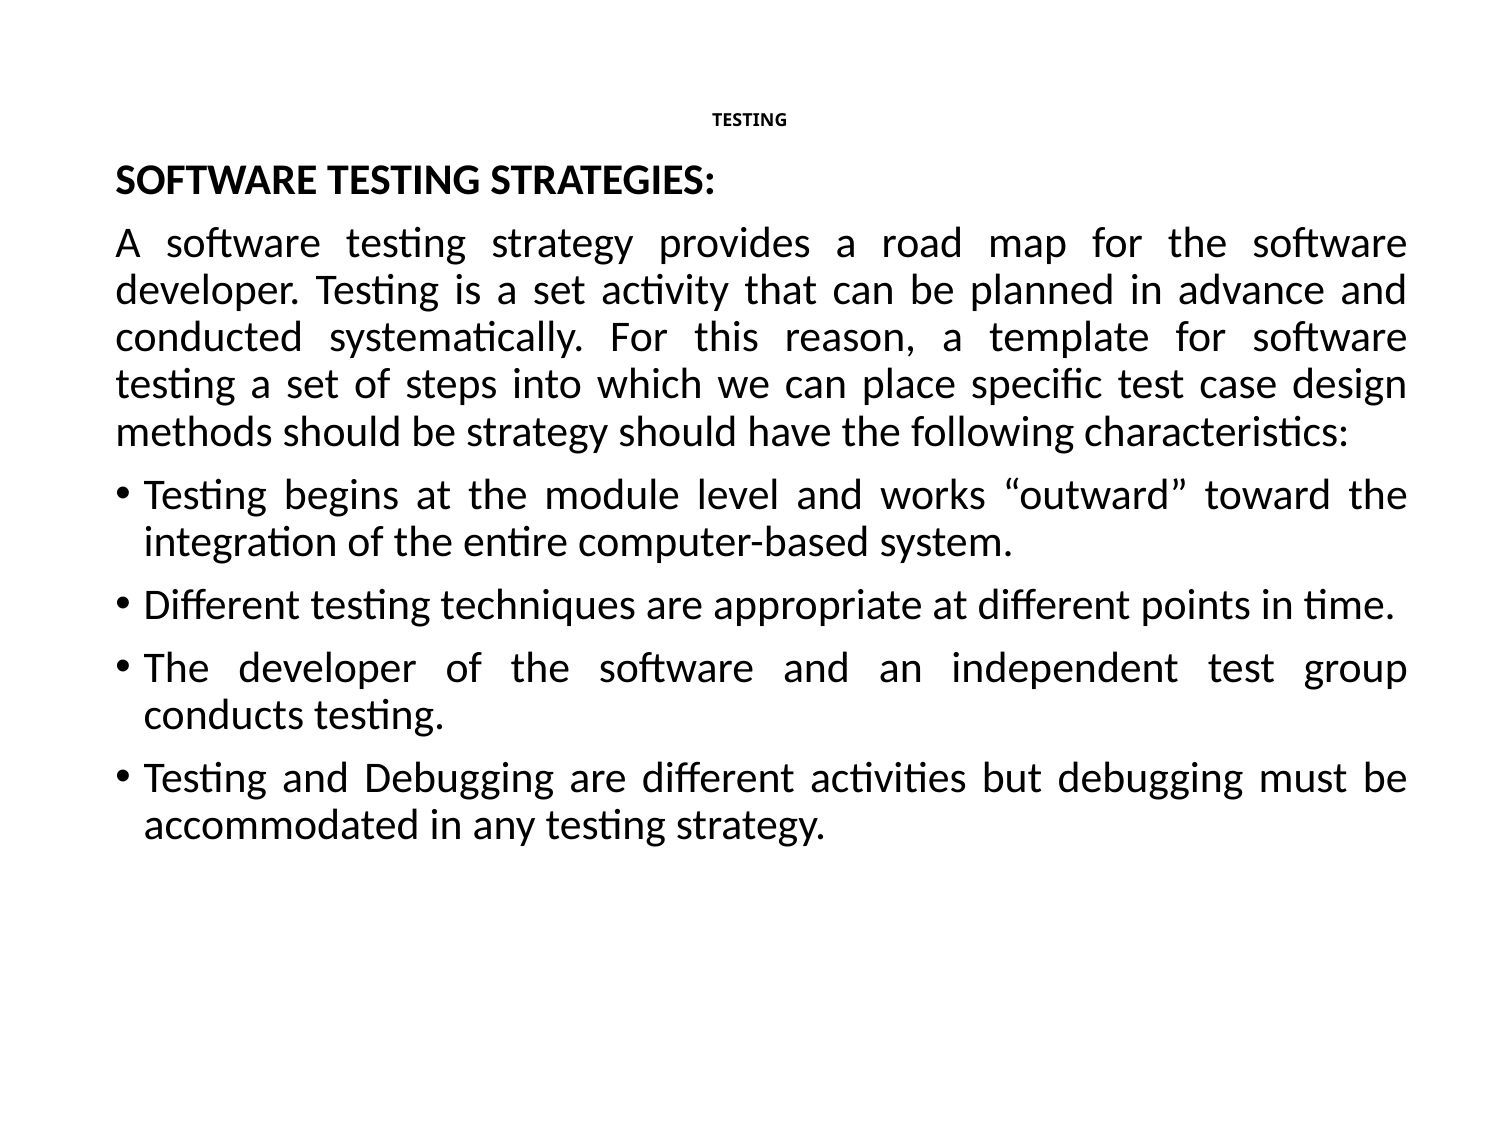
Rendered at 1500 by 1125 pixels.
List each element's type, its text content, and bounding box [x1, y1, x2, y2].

title TESTING [103, 101, 1397, 149]
list SOFTWARE TESTING STRATEGIES: A software testing strategy provides a road map for the software developer. Testing is a set activity that can be planned in advance and conducted systematically. For this reason, a template for software testing a set of steps into which we can place specific test case design methods should be strategy should have the following characteristics: Testing begins at the module level and works “outward” toward the integration of the entire computer-based system. Different testing techniques are appropriate at different points in time. The developer of the software and an independent test group conducts testing. Testing and Debugging are different activities but debugging must be accommodated in any testing strategy. [100, 149, 1424, 1024]
